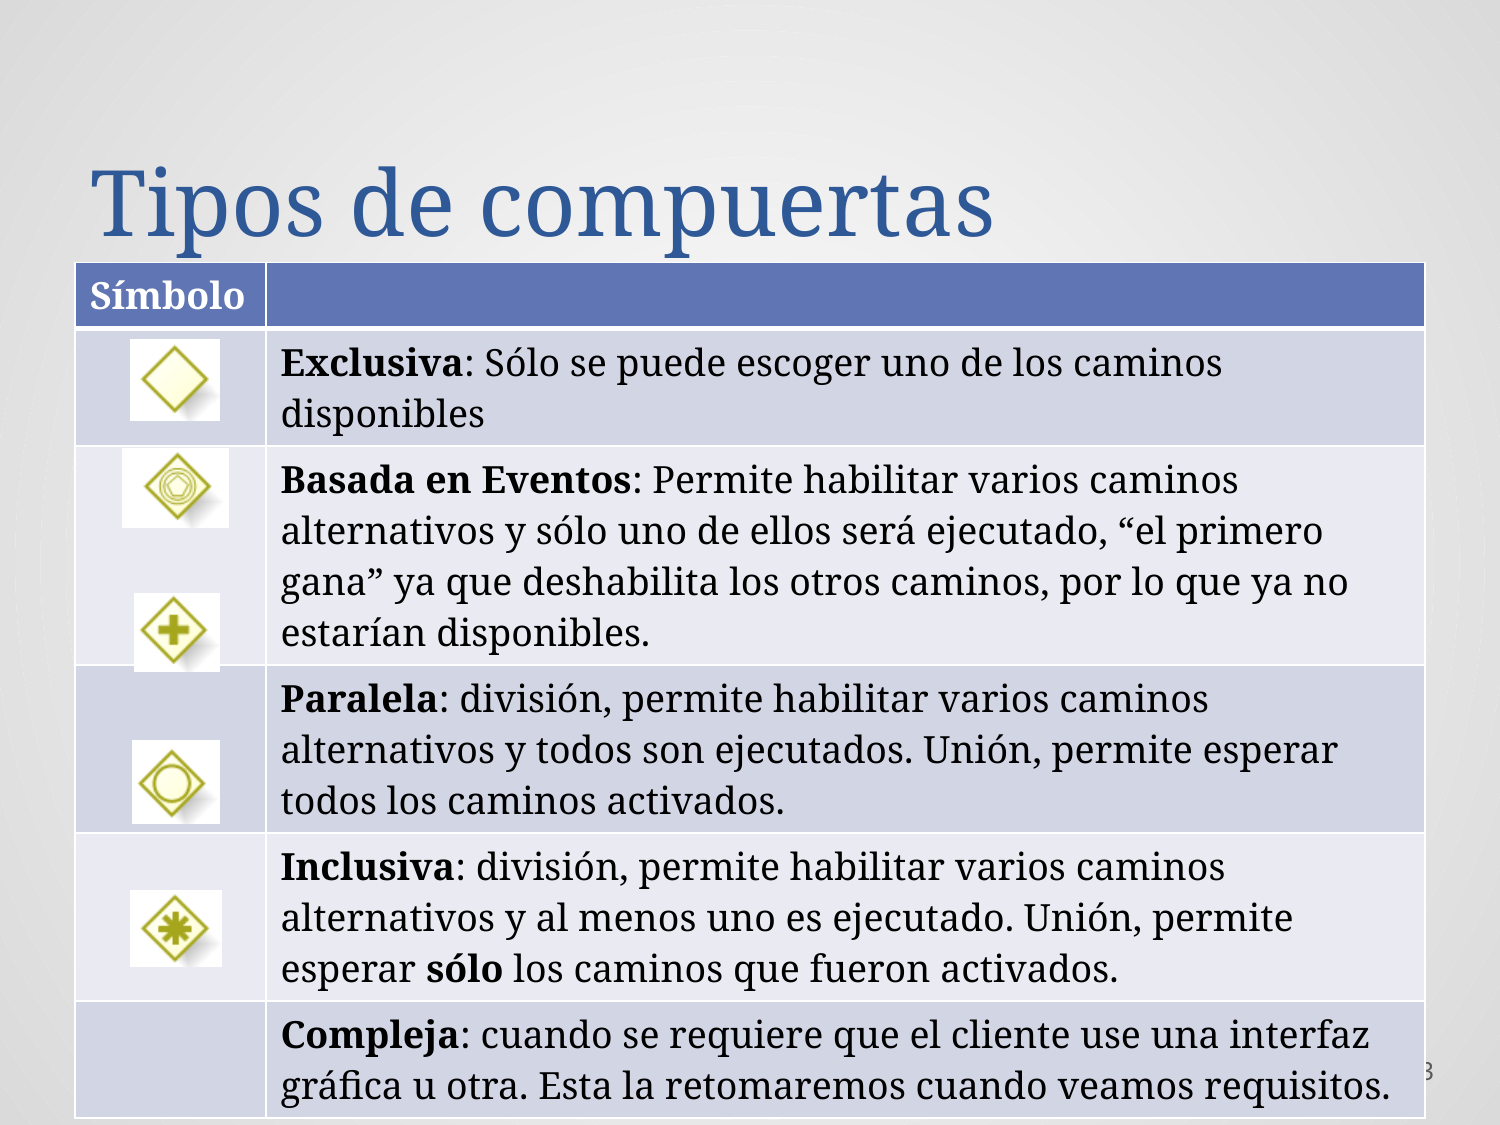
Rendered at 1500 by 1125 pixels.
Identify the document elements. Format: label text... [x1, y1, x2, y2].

table_cell Inclusiva: división, permite habilitar varios caminos alternativos y al menos uno es ejecutado. Unión, permite esperar sólo los caminos que fueron activados. [267, 834, 1424, 1000]
table_cell Exclusiva: Sólo se puede escoger uno de los caminos disponibles [267, 331, 1424, 445]
slide_number 23 [1401, 1042, 1494, 1103]
picture [130, 890, 222, 968]
table_cell Compleja: cuando se requiere que el cliente use una interfaz gráfica u otra. Esta la retomaremos cuando veamos requisitos. [267, 1002, 1424, 1117]
table_header [267, 263, 1424, 326]
picture [130, 338, 220, 421]
picture [122, 448, 230, 529]
table_cell [76, 1002, 265, 1117]
picture [133, 592, 221, 672]
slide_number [1043, 1042, 1386, 1103]
table_cell Paralela: división, permite habilitar varios caminos alternativos y todos son ejecutados. Unión, permite esperar todos los caminos activados. [267, 666, 1424, 832]
title Tipos de compuertas [75, 0, 1425, 262]
table_cell [76, 447, 265, 664]
table_cell Basada en Eventos: Permite habilitar varios caminos alternativos y sólo uno de ellos será ejecutado, “el primero gana” ya que deshabilita los otros caminos, por lo que ya no estarían disponibles. [267, 447, 1424, 664]
picture [132, 740, 221, 824]
table_cell [76, 331, 265, 445]
table_cell [76, 834, 265, 1000]
table_cell [76, 666, 265, 832]
table_header Símbolo [76, 263, 265, 326]
